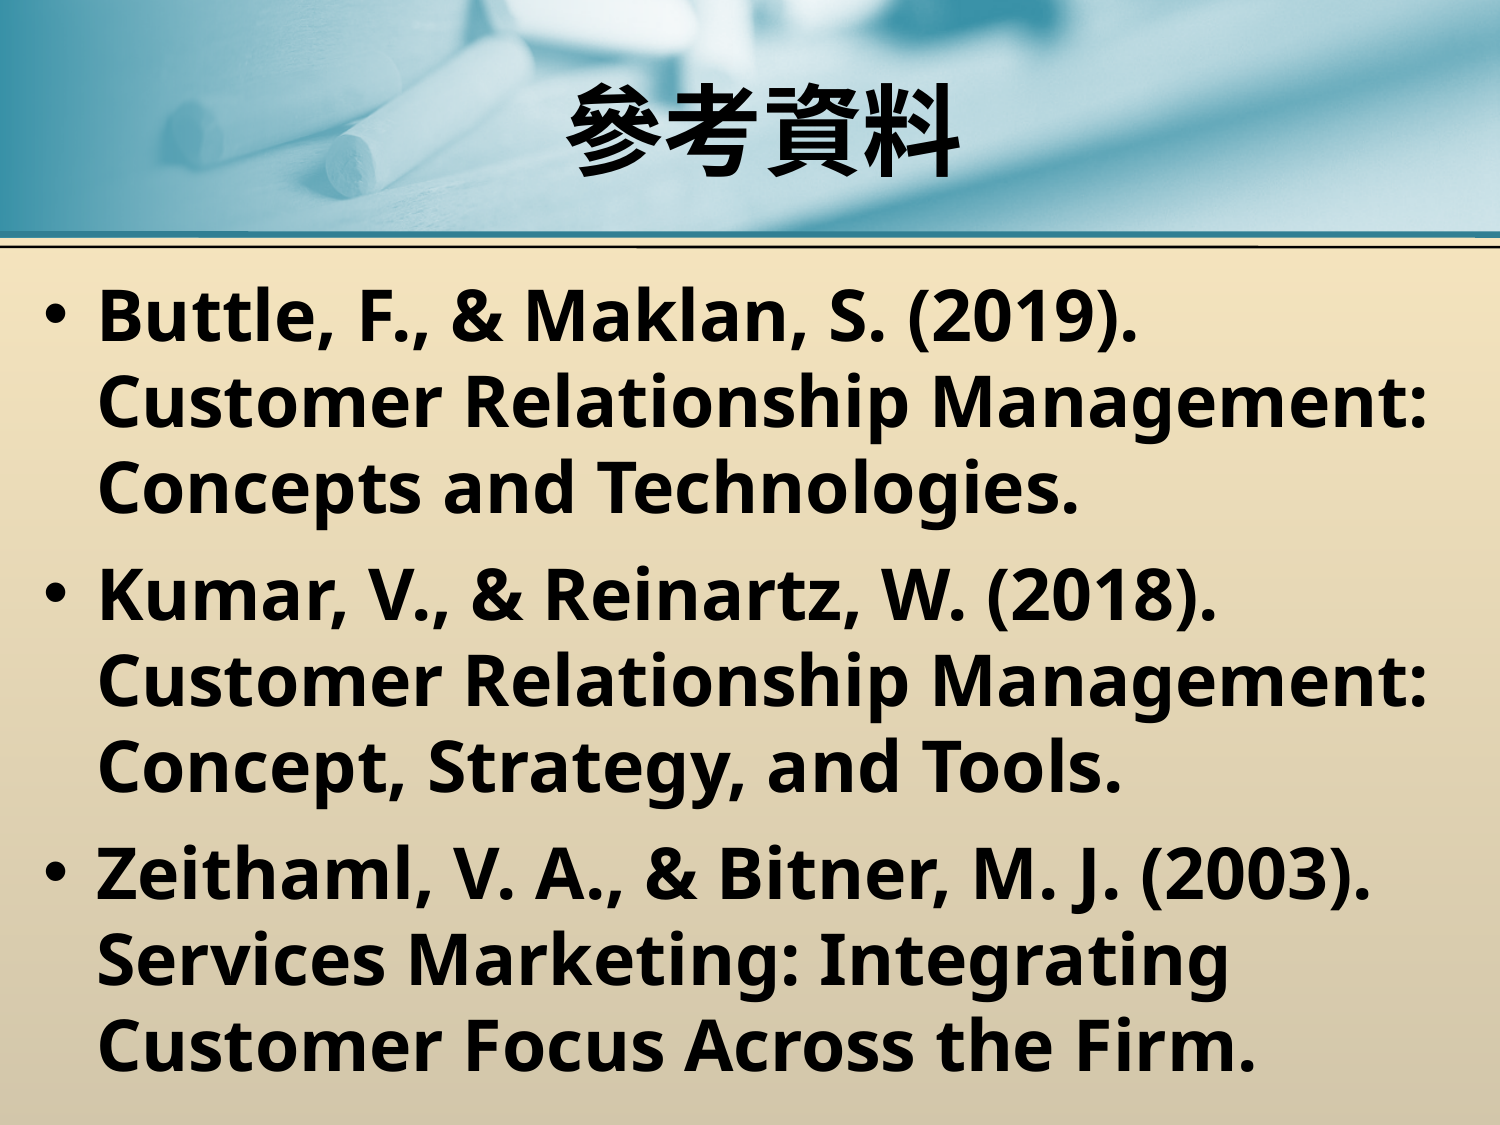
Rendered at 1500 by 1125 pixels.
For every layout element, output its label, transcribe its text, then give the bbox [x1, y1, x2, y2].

title 參考資料 [45, 24, 1481, 233]
list Buttle, F., & Maklan, S. (2019). Customer Relationship Management: Concepts and Technologies. Kumar, V., & Reinartz, W. (2018). Customer Relationship Management: Concept, Strategy, and Tools. Zeithaml, V. A., & Bitner, M. J. (2003). Services Marketing: Integrating Customer Focus Across the Firm. [29, 262, 1481, 1103]
